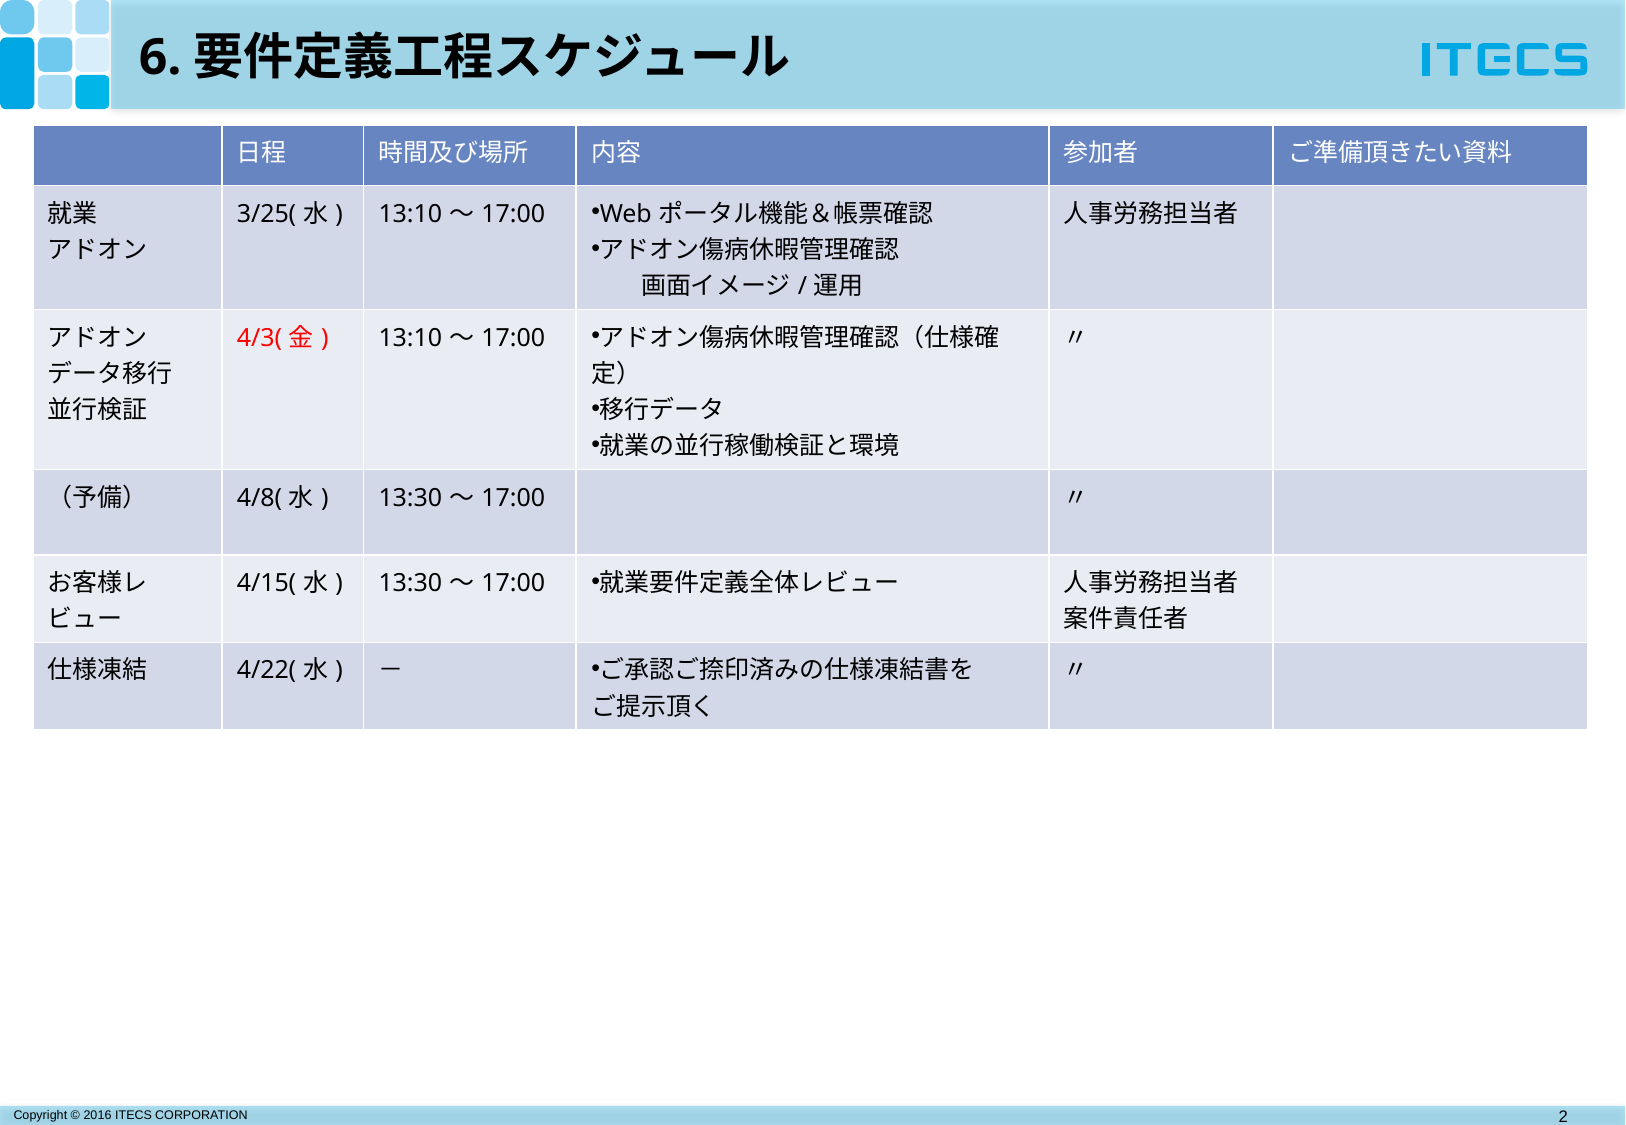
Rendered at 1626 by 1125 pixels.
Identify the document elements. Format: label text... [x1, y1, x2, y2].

table_header 時間及び場所 [364, 126, 575, 185]
title 6.要件定義工程スケジュール [111, 0, 1363, 109]
table_cell 4/3(金) [223, 310, 363, 469]
table_cell 人事労務担当者 [1050, 186, 1272, 309]
table_header ご準備頂きたい資料 [1274, 126, 1587, 185]
table_cell [1274, 643, 1587, 729]
table_cell [1274, 556, 1587, 642]
table_cell [1274, 186, 1587, 309]
table_cell [1274, 310, 1587, 469]
table_cell Webポータル機能＆帳票確認 アドオン傷病休暇管理確認 画面イメージ/運用 [577, 186, 1048, 309]
table_cell － [364, 643, 575, 729]
table_cell [577, 470, 1048, 554]
table_cell 13:30～17:00 [364, 556, 575, 642]
table_cell 〃 [1050, 310, 1272, 469]
table_cell 仕様凍結 [34, 643, 221, 729]
table_cell 〃 [1050, 643, 1272, 729]
table_cell 13:10～17:00 [364, 186, 575, 309]
table_header 参加者 [1050, 126, 1272, 185]
table_header 日程 [223, 126, 363, 185]
table_cell （予備） [34, 470, 221, 554]
table_cell 13:30～17:00 [364, 470, 575, 554]
table_cell 4/15(水) [223, 556, 363, 642]
table_cell 4/22(水) [223, 643, 363, 729]
table_cell 3/25(水) [223, 186, 363, 309]
table_header [34, 126, 221, 185]
table_cell 〃 [1050, 470, 1272, 554]
table_cell 人事労務担当者 案件責任者 [1050, 556, 1272, 642]
table_cell [1274, 470, 1587, 554]
table_cell アドオン傷病休暇管理確認（仕様確定） 移行データ 就業の並行稼働検証と環境 [577, 310, 1048, 469]
table_cell 13:10～17:00 [364, 310, 575, 469]
table_cell 就業 アドオン [34, 186, 221, 309]
table_cell ご承認ご捺印済みの仕様凍結書を ご提示頂く [577, 643, 1048, 729]
table_header 内容 [577, 126, 1048, 185]
table_cell 就業要件定義全体レビュー [577, 556, 1048, 642]
table_cell アドオン データ移行 並行検証 [34, 310, 221, 469]
table_cell 4/8(水) [223, 470, 363, 554]
table_cell お客様レビュー [34, 556, 221, 642]
